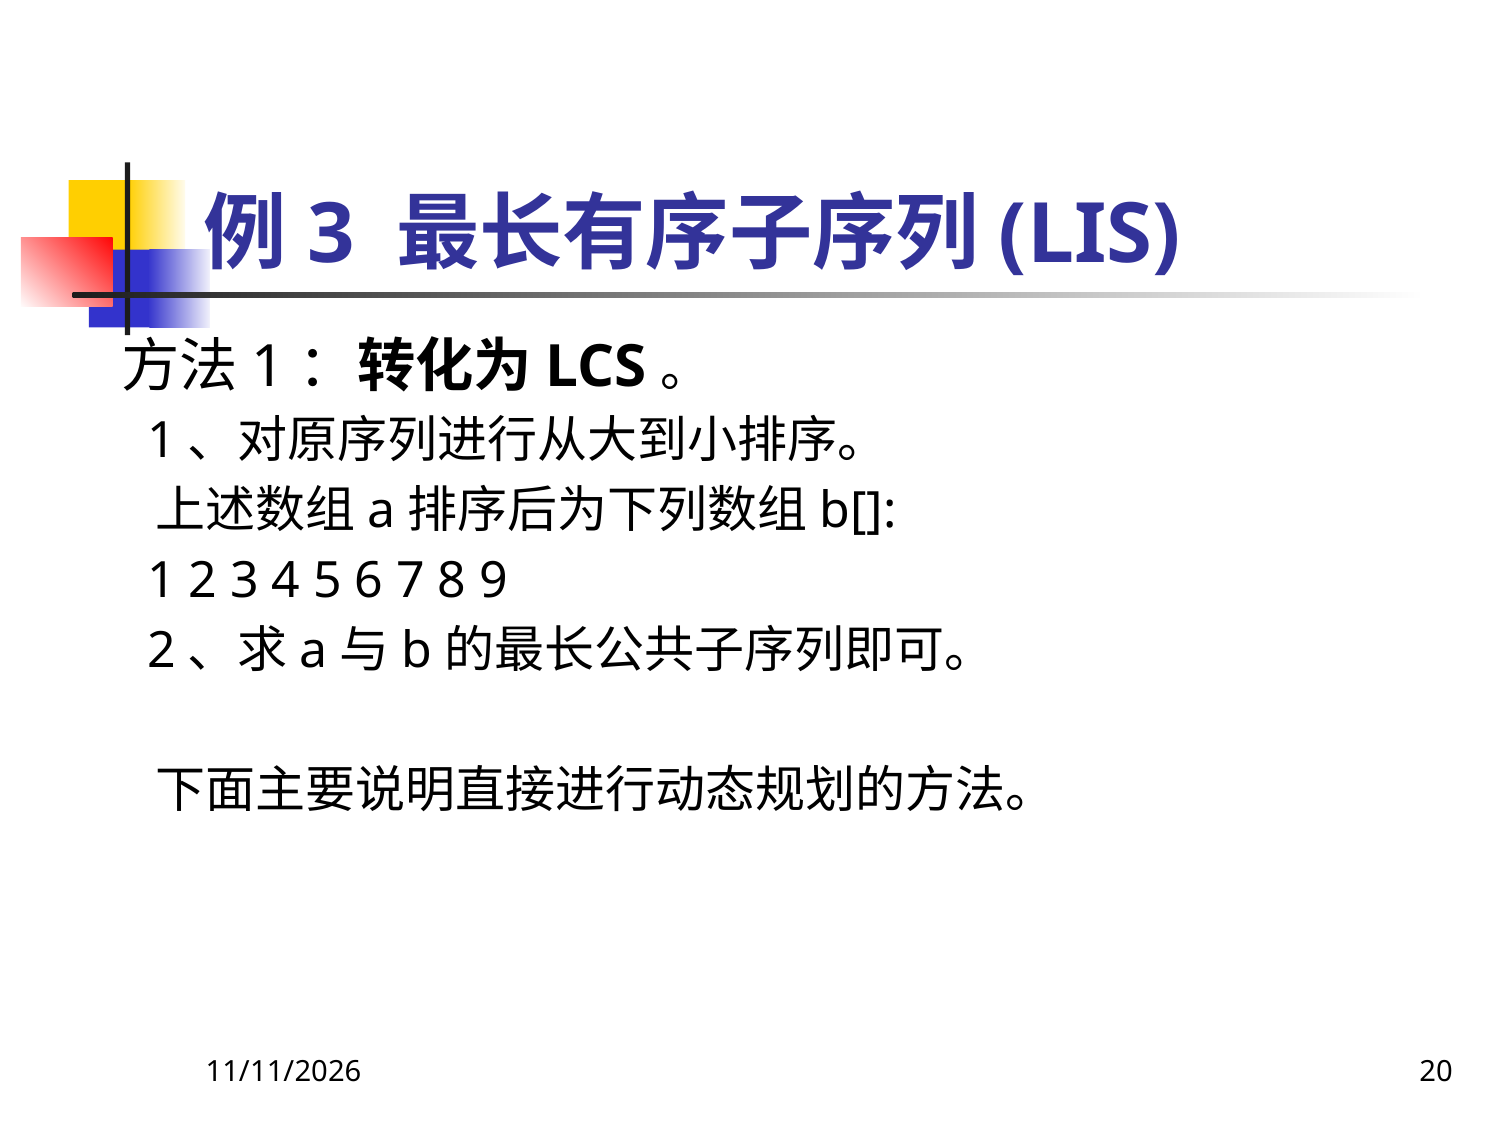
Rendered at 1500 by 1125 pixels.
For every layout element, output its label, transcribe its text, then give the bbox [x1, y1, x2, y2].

slide_number 20 [1154, 1023, 1468, 1100]
text_box 方法1：转化为LCS。 1、对原序列进行从大到小排序。 上述数组a排序后为下列数组b[]: 1 2 3 4 5 6 7 8 9 2、求a与b的最长公共子序列即可。 下面主要说明直接进行动态规划的方法。 [106, 320, 1382, 894]
title 例3 最长有序子序列(LIS) [188, 137, 1468, 287]
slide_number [190, 1023, 504, 1100]
